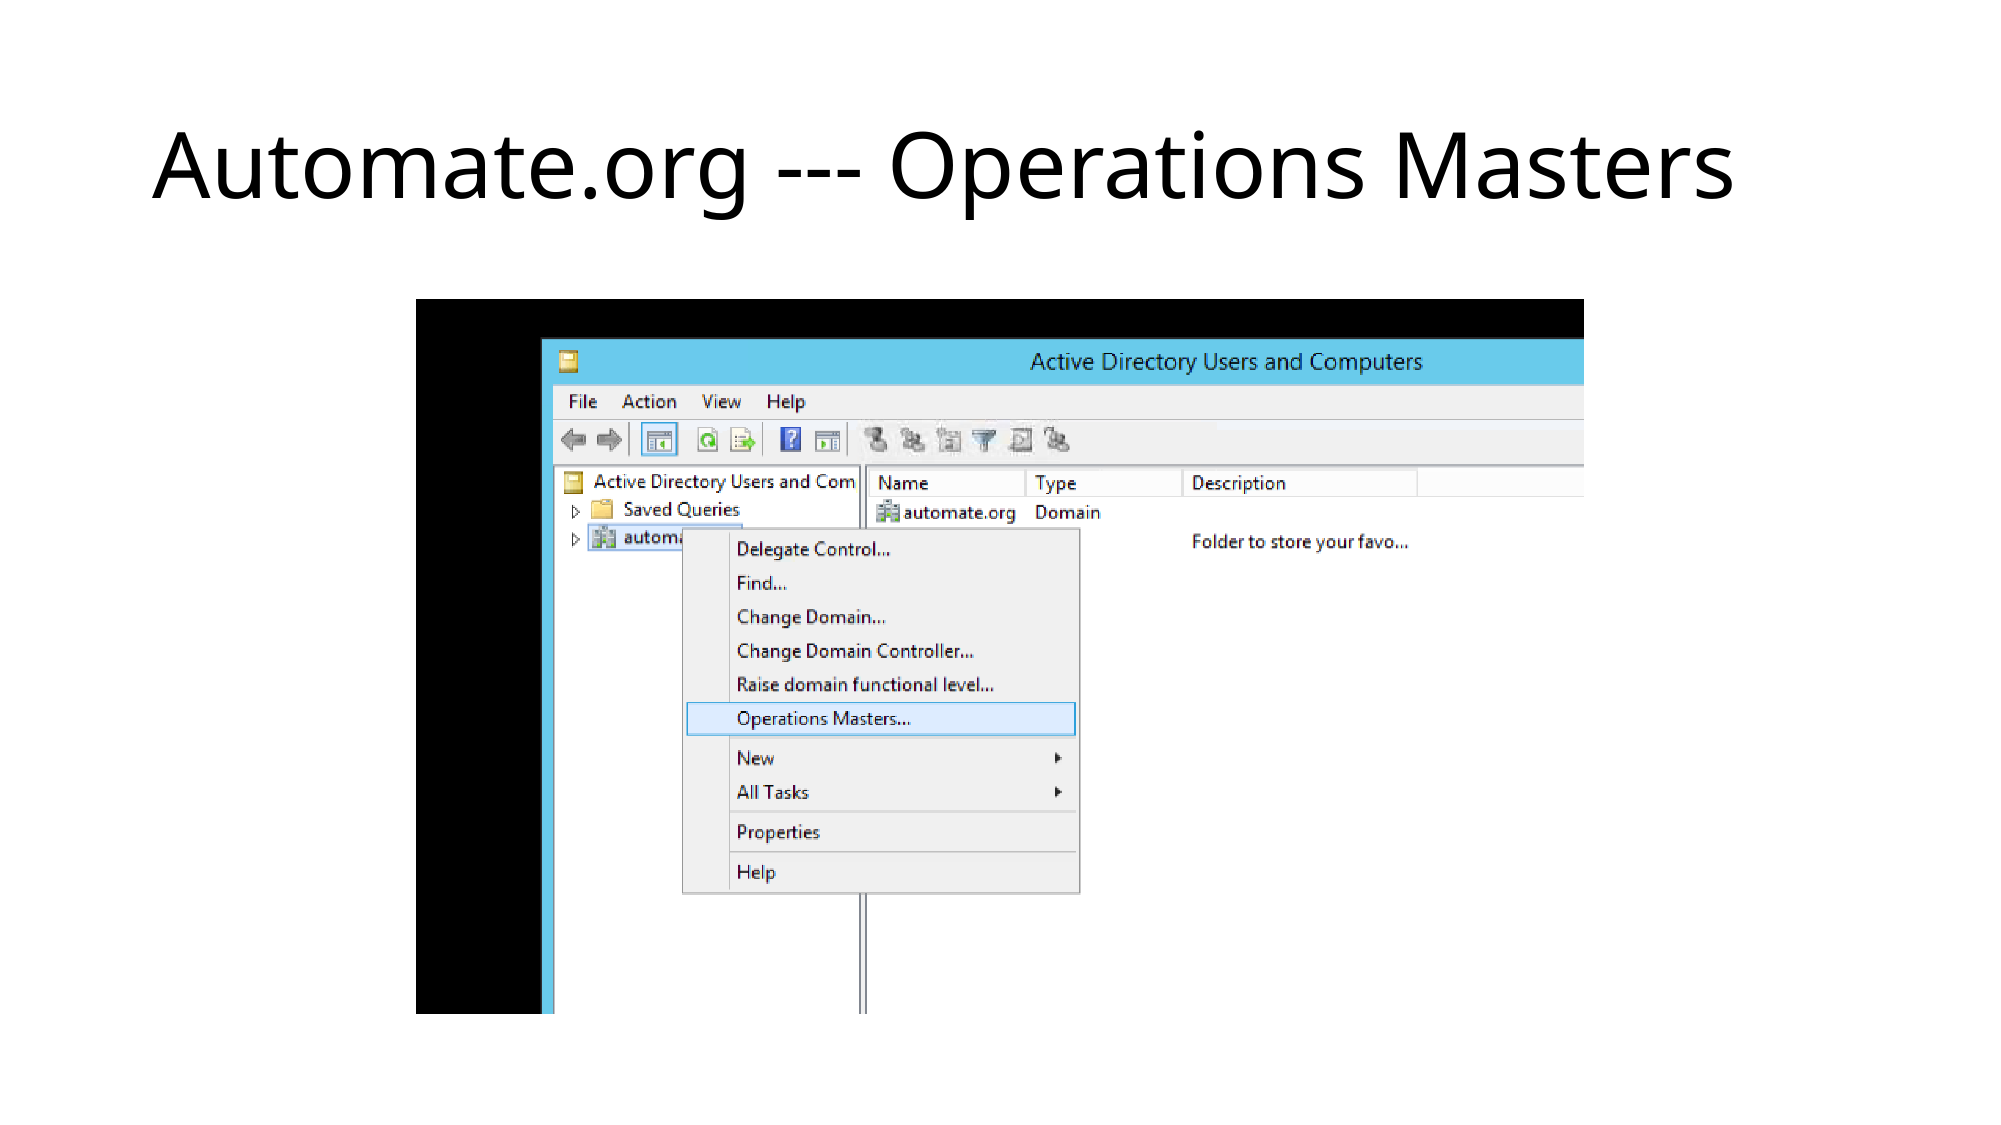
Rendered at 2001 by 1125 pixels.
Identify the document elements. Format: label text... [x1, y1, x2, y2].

title Automate.org --- Operations Masters [137, 59, 1863, 278]
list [416, 299, 1584, 1014]
